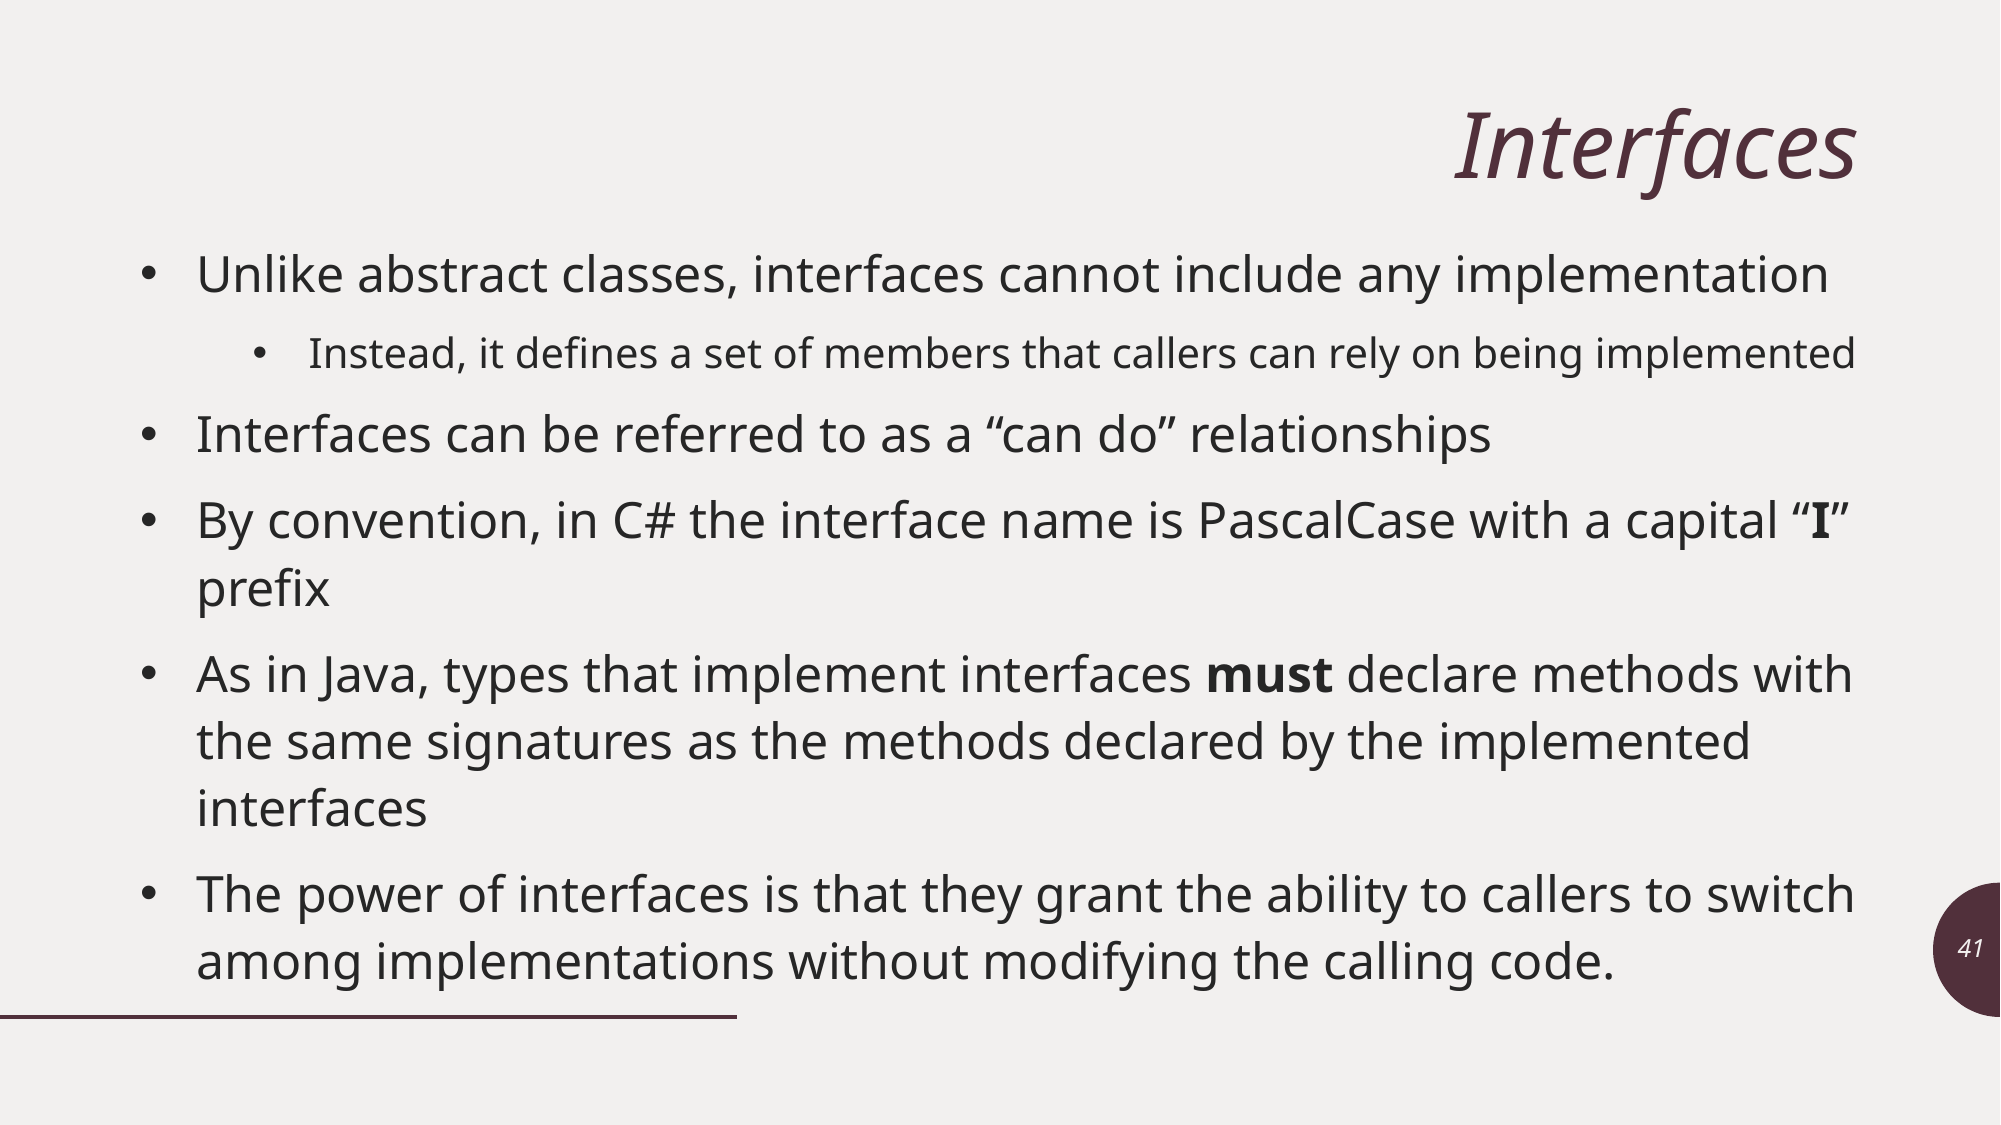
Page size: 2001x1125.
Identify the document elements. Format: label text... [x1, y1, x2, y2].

slide_number 41 [1933, 919, 2000, 980]
list Unlike abstract classes, interfaces cannot include any implementation Instead, it defines a set of members that callers can rely on being implemented Interfaces can be referred to as a “can do” relationships By convention, in C# the interface name is PascalCase with a capital “I” prefix As in Java, types that implement interfaces must declare methods with the same signatures as the methods declared by the implemented interfaces The power of interfaces is that they grant the ability to callers to switch among implementations without modifying the calling code. [125, 227, 1875, 999]
title Interfaces [125, 91, 1875, 207]
